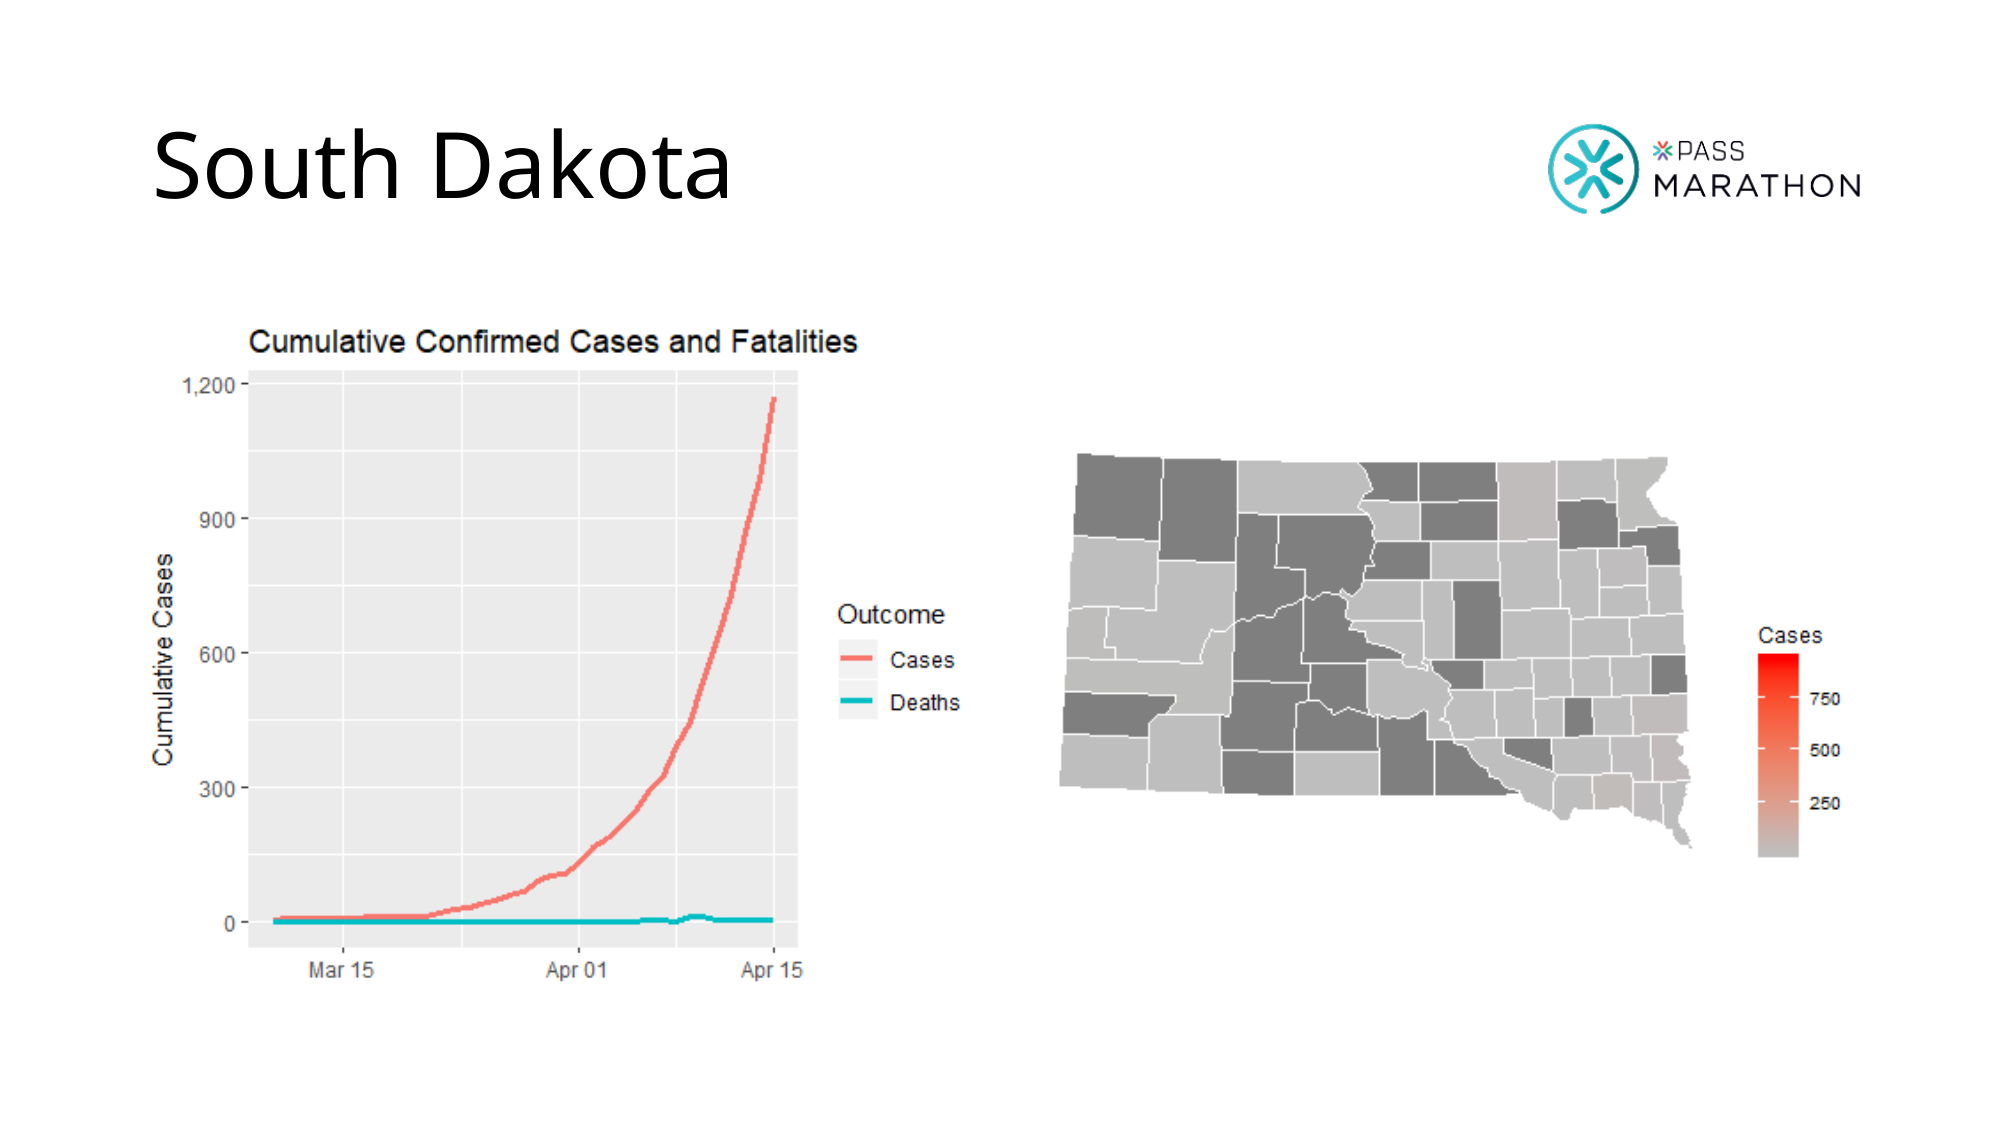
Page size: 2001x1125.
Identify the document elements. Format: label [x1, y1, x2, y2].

picture [137, 314, 988, 994]
title [137, 59, 1863, 278]
picture [1012, 314, 1863, 994]
